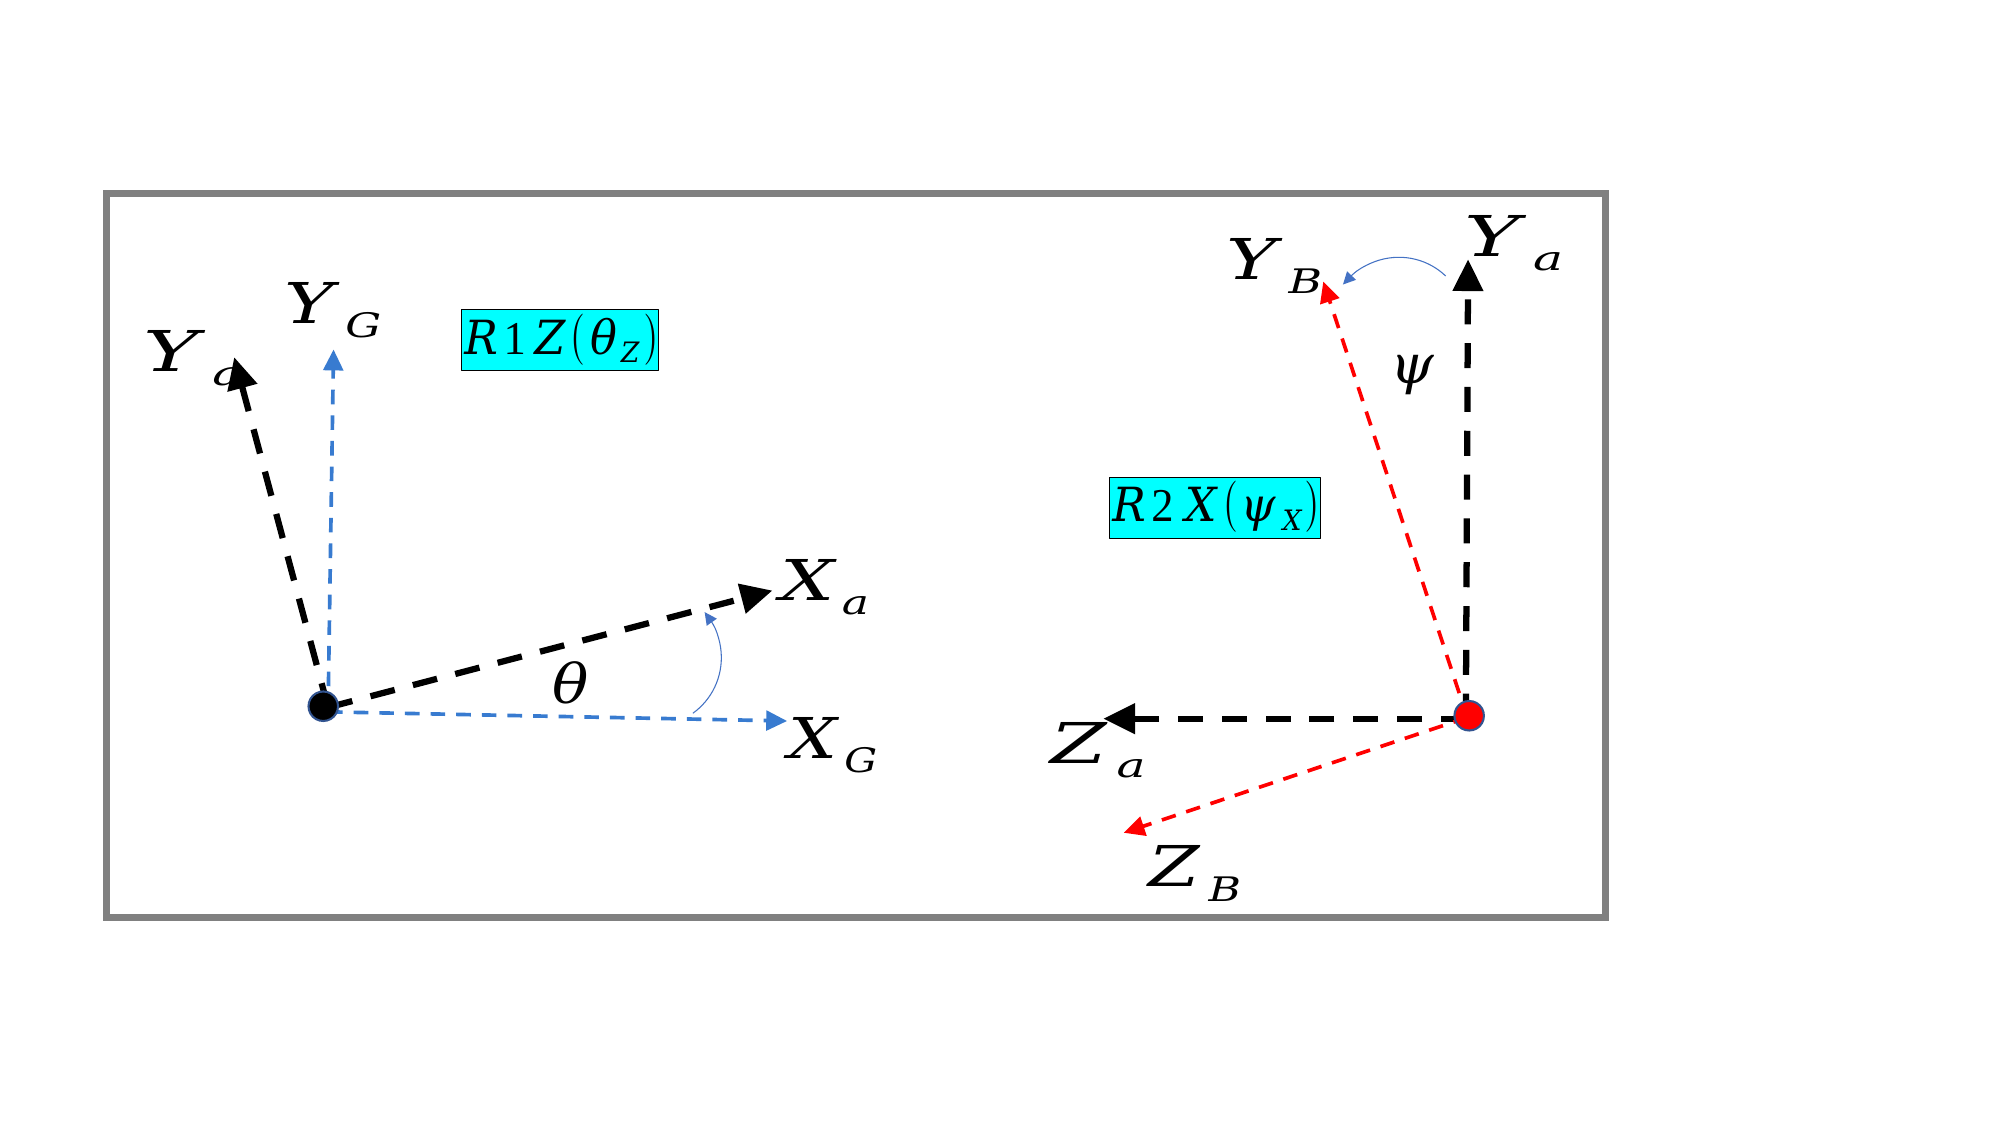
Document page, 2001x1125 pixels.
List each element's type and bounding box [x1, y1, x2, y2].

text_box [225, 291, 685, 743]
text_box [1011, 207, 1564, 909]
text_box [685, 291, 733, 657]
text_box [106, 192, 1607, 919]
